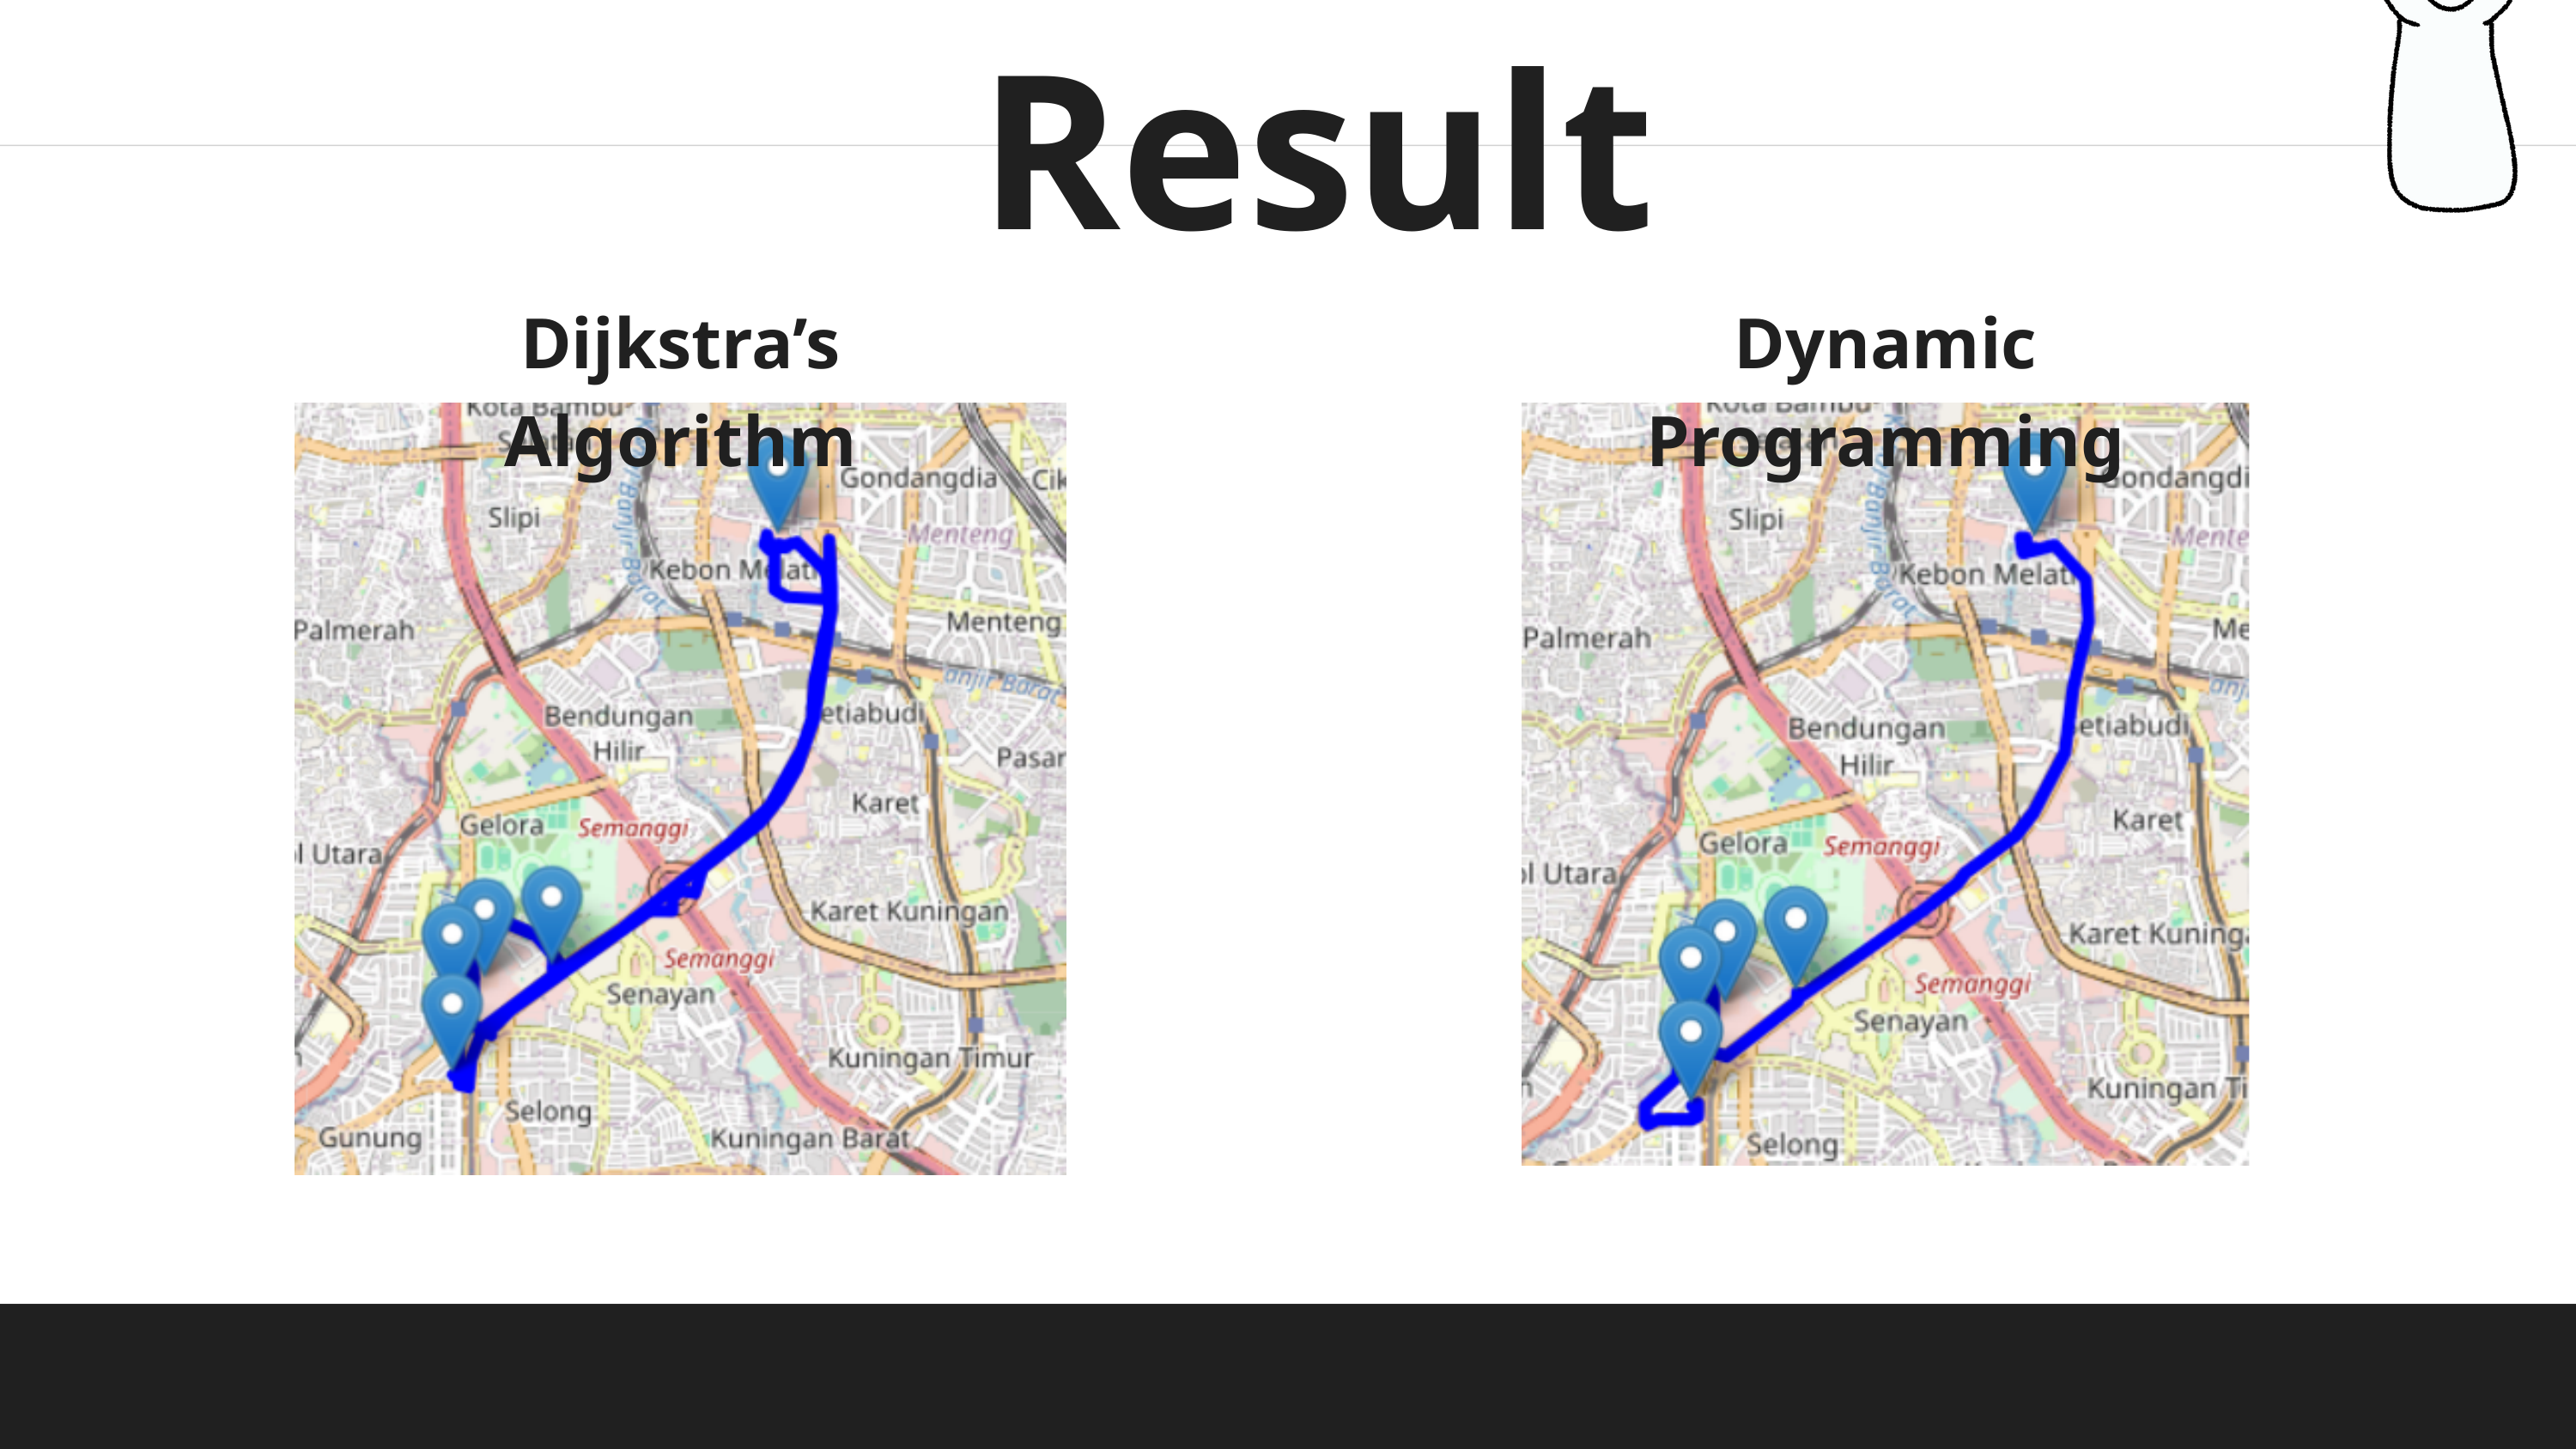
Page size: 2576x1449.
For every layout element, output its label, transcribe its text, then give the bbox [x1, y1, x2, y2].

text_box Result [384, 15, 2250, 144]
text_box [295, 403, 1066, 1175]
text_box [1522, 481, 2250, 1166]
text_box [2376, 0, 2521, 213]
text_box Result [384, 147, 2250, 273]
text_box [0, 1303, 2576, 1449]
text_box Dynamic Programming [1498, 286, 2273, 481]
text_box Dijkstra’s Algorithm [344, 286, 1017, 481]
